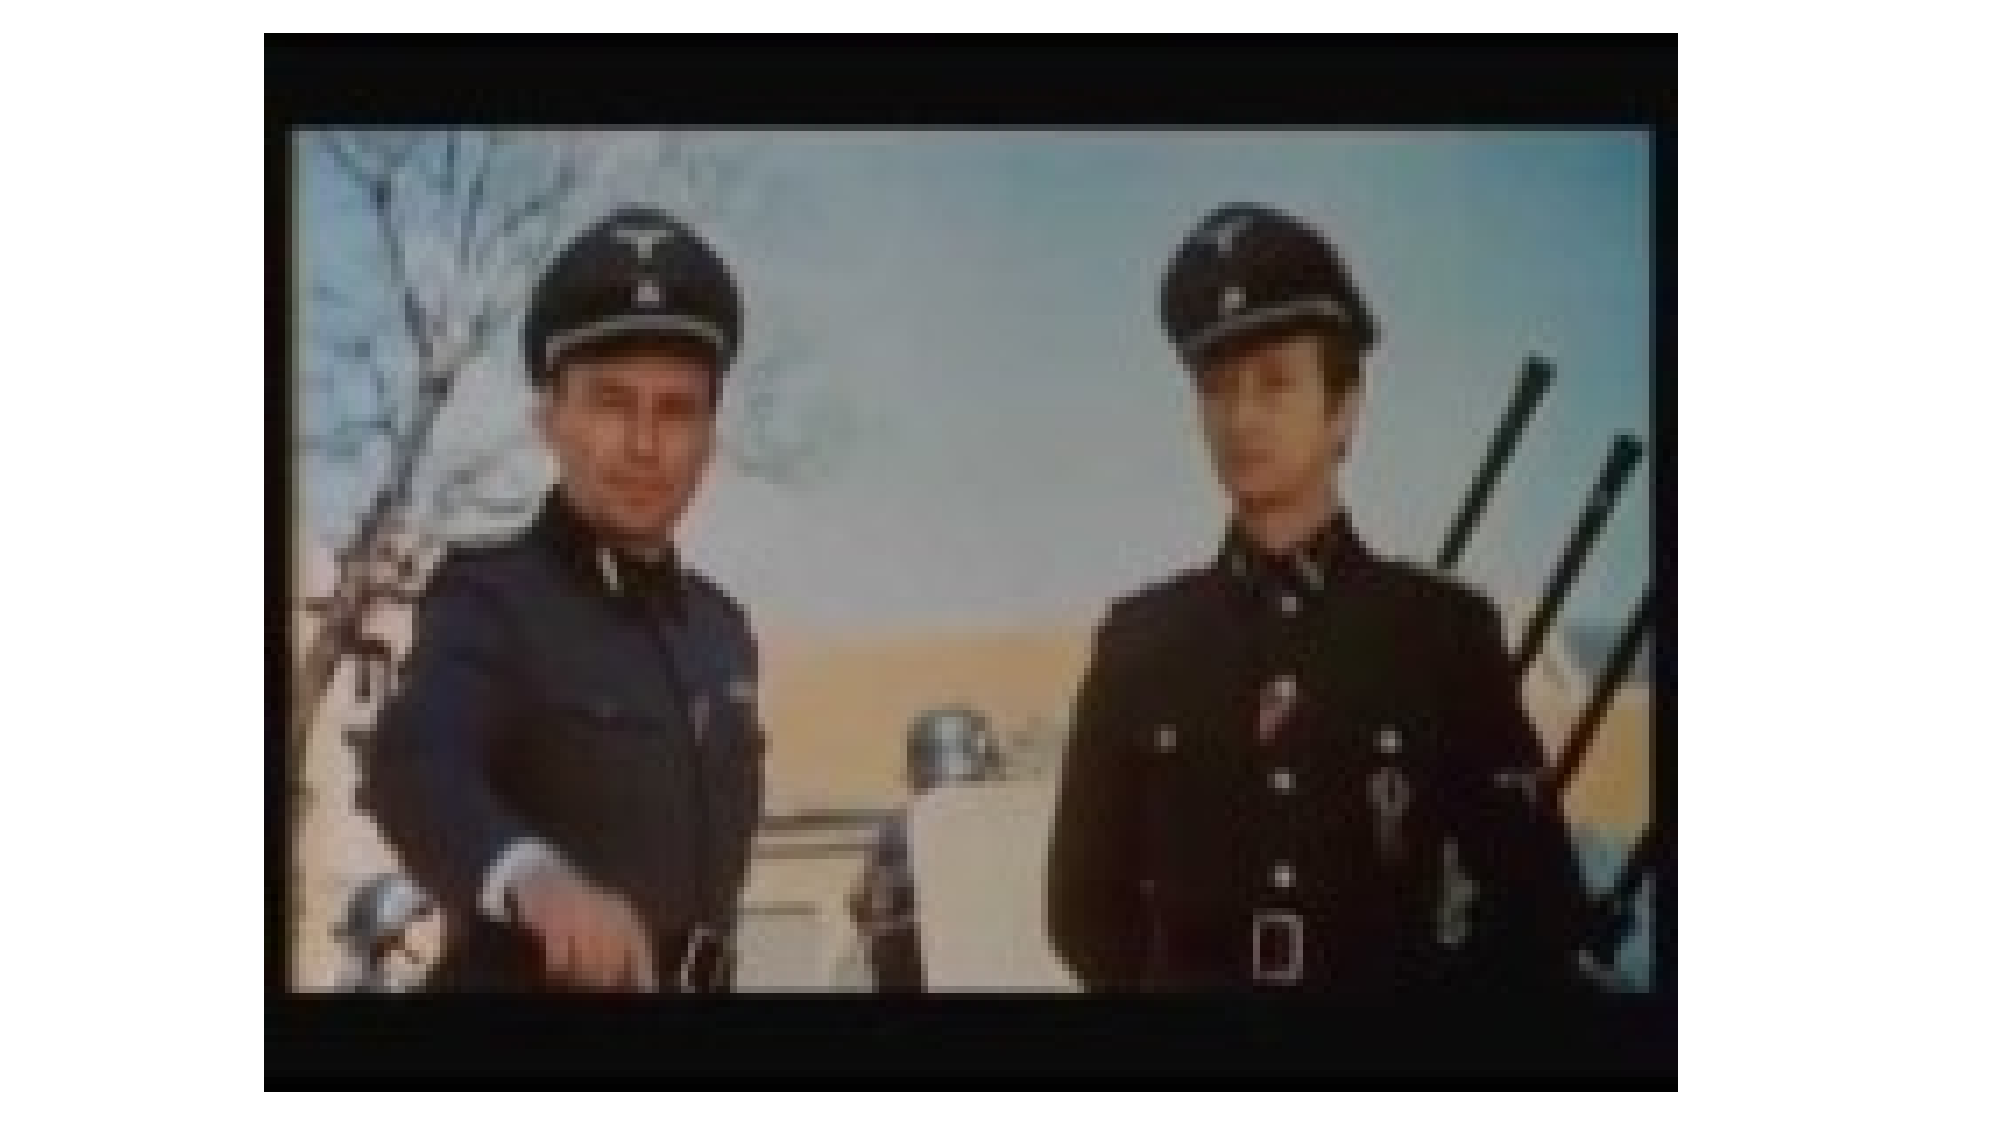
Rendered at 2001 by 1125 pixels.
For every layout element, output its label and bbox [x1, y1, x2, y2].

text_box [264, 32, 1679, 1093]
